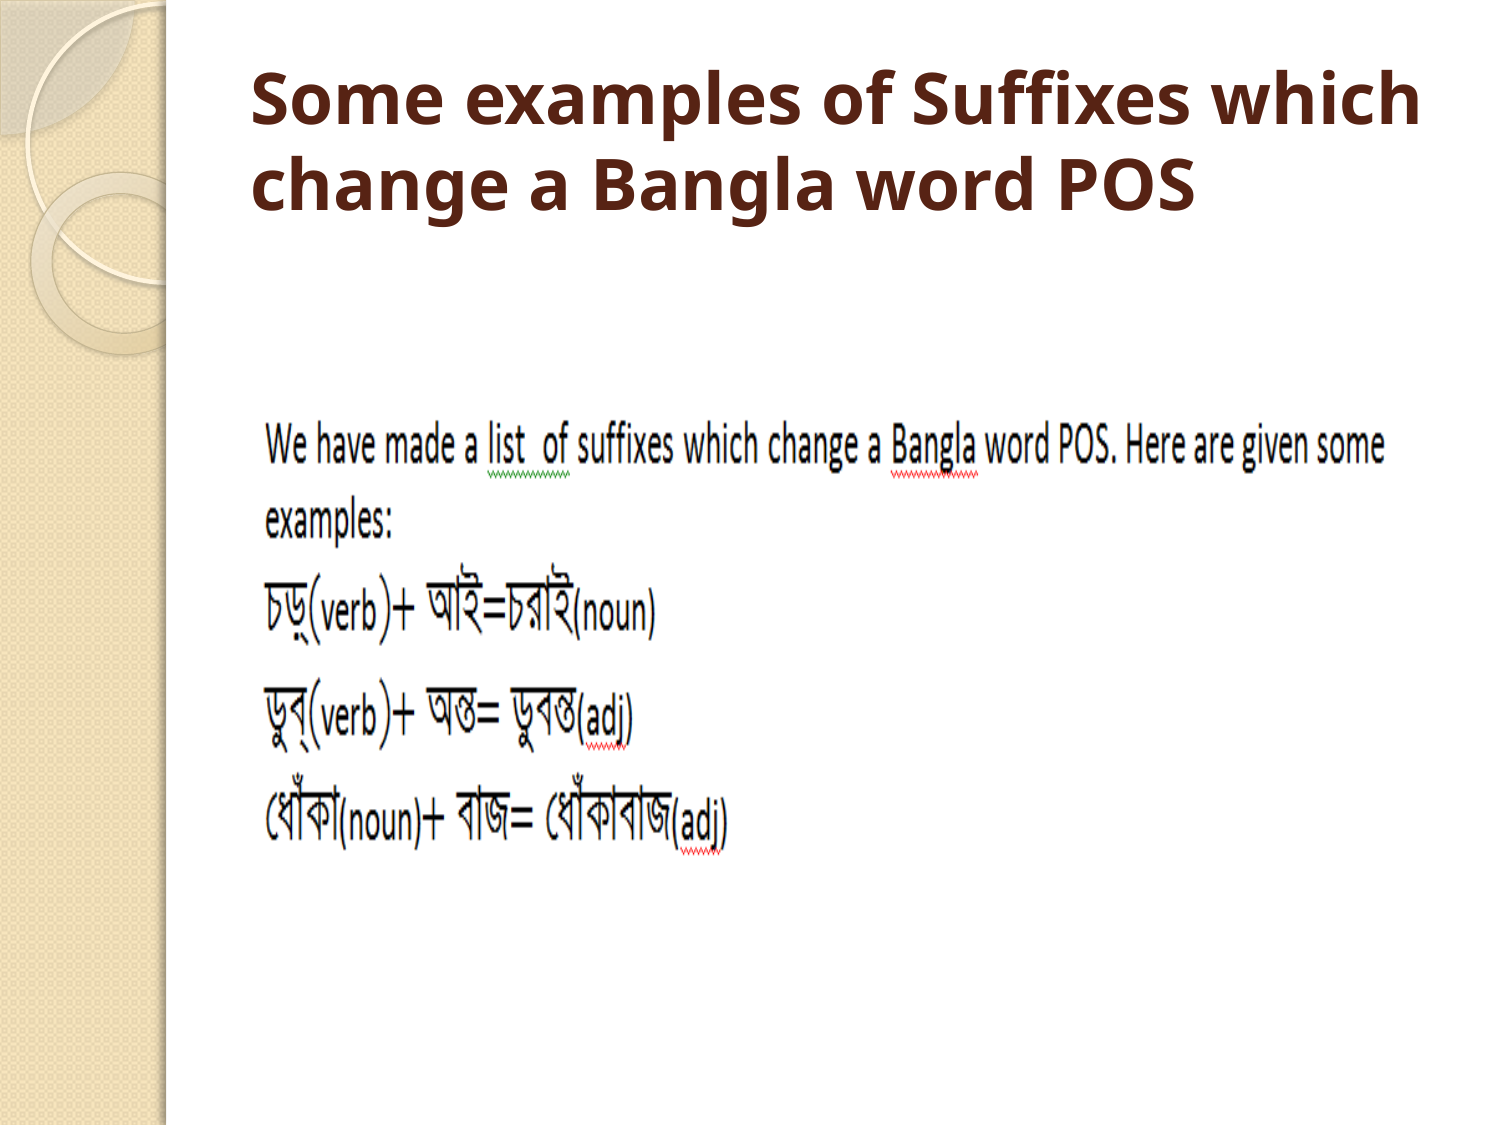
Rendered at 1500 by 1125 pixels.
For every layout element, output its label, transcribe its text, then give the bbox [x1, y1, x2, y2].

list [235, 349, 1466, 863]
title Some examples of Suffixes which change a Bangla word POS [235, 45, 1466, 233]
